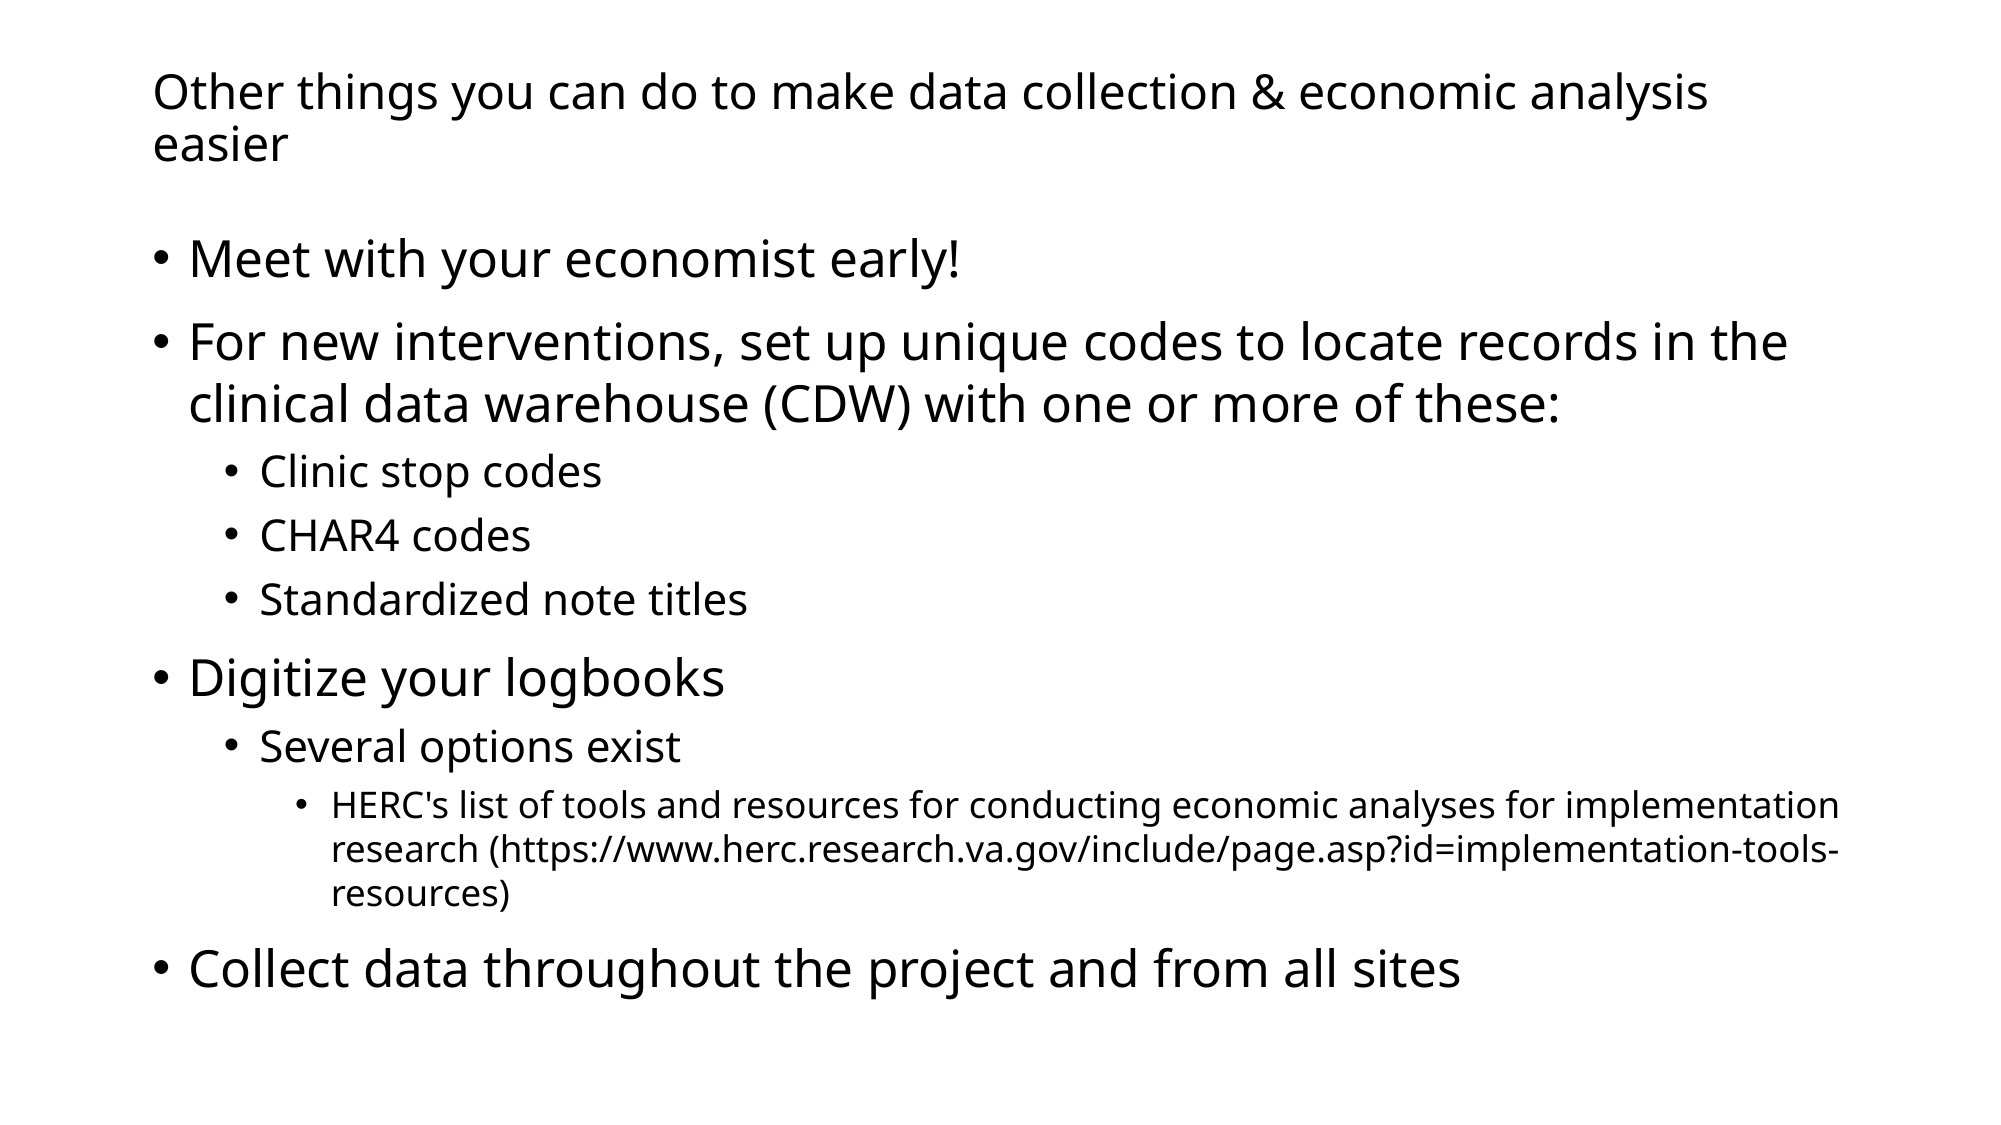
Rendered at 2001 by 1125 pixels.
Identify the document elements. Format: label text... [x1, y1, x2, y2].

list Meet with your economist early! For new interventions, set up unique codes to locate records in the clinical data warehouse (CDW) with one or more of these: Clinic stop codes CHAR4 codes Standardized note titles Digitize your logbooks Several options exist HERC's list of tools and resources for conducting economic analyses for implementation research (https://www.herc.research.va.gov/include/page.asp?id=implementation-tools-resources) Collect data throughout the project and from all sites [137, 218, 1863, 1014]
title Other things you can do to make data collection & economic analysis easier [137, 59, 1863, 180]
